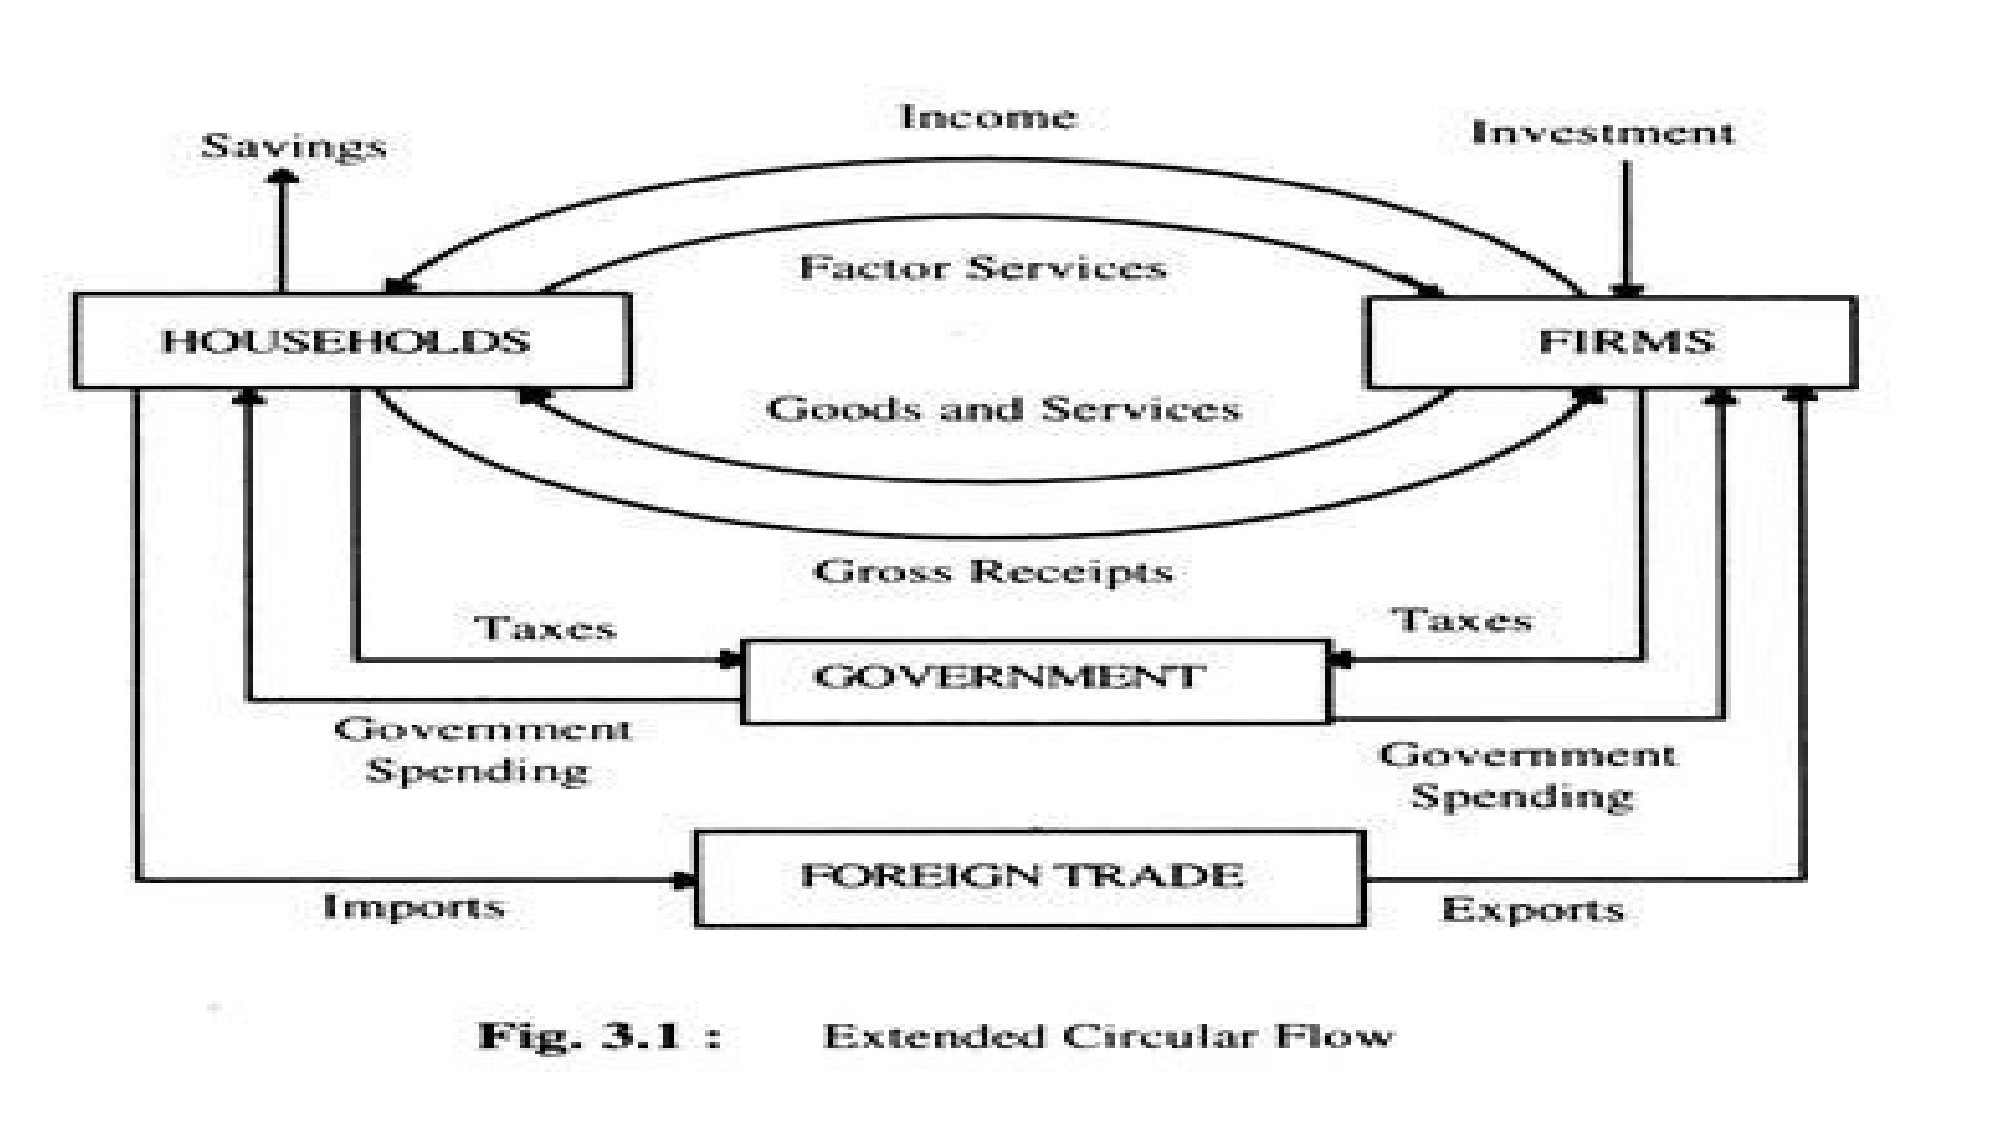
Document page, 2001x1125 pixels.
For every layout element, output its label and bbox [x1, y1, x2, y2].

picture [43, 84, 1911, 1072]
